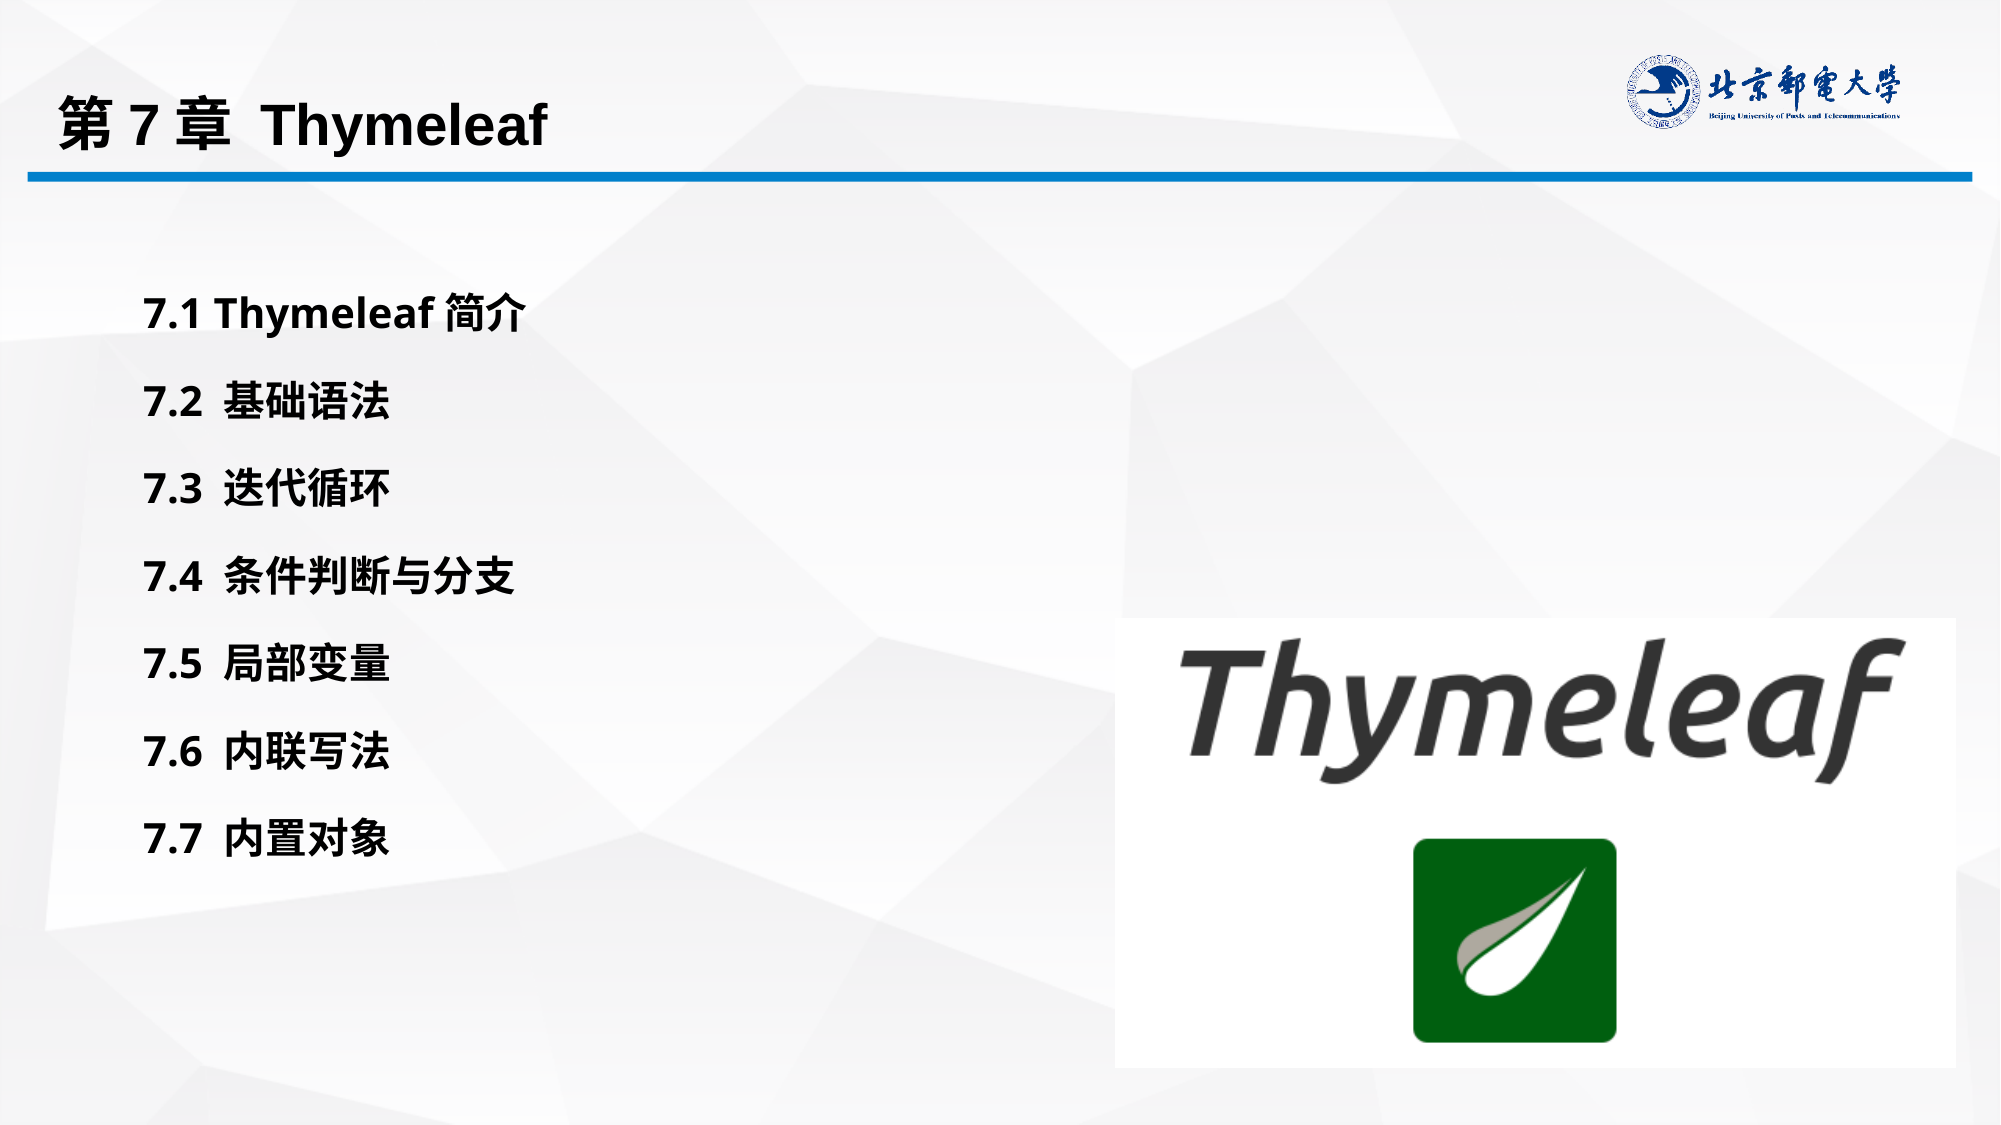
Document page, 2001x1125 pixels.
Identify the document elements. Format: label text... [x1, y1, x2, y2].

text_box 7.1 Thymeleaf简介 7.2 基础语法 7.3 迭代循环 7.4 条件判断与分支 7.5 局部变量 7.6 内联写法 7.7 内置对象 [128, 254, 543, 957]
picture [0, 0, 2000, 1125]
title 第7章 Thymeleaf [41, 52, 1188, 201]
